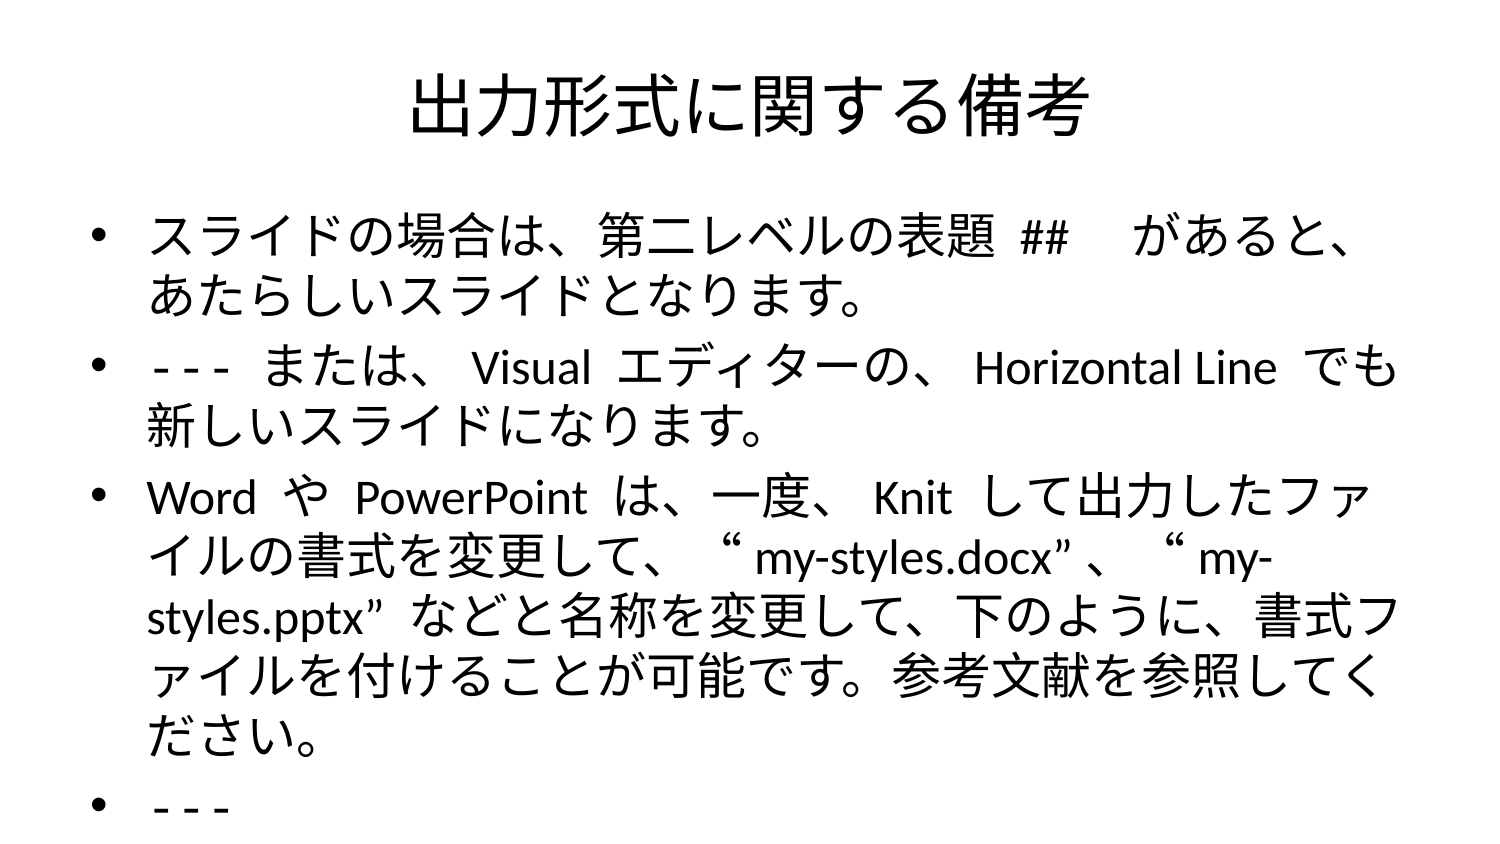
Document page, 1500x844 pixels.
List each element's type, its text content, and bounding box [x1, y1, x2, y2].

list スライドの場合は、第二レベルの表題 ## があると、あたらしいスライドとなります。 --- または、Visual エディターの、Horizontal Line でも新しいスライドになります。 Word や PowerPoint は、一度、Knit して出力したファイルの書式を変更して、“my-styles.docx”、“my-styles.pptx” などと名称を変更して、下のように、書式ファイルを付けることが可能です。参考文献を参照してください。 --- word_document: reference_docx: my-styles.docx powerpoint_presentation: reference_doc: my-styles.pptx --- [75, 196, 1425, 754]
title 出力形式に関する備考 [75, 33, 1425, 175]
